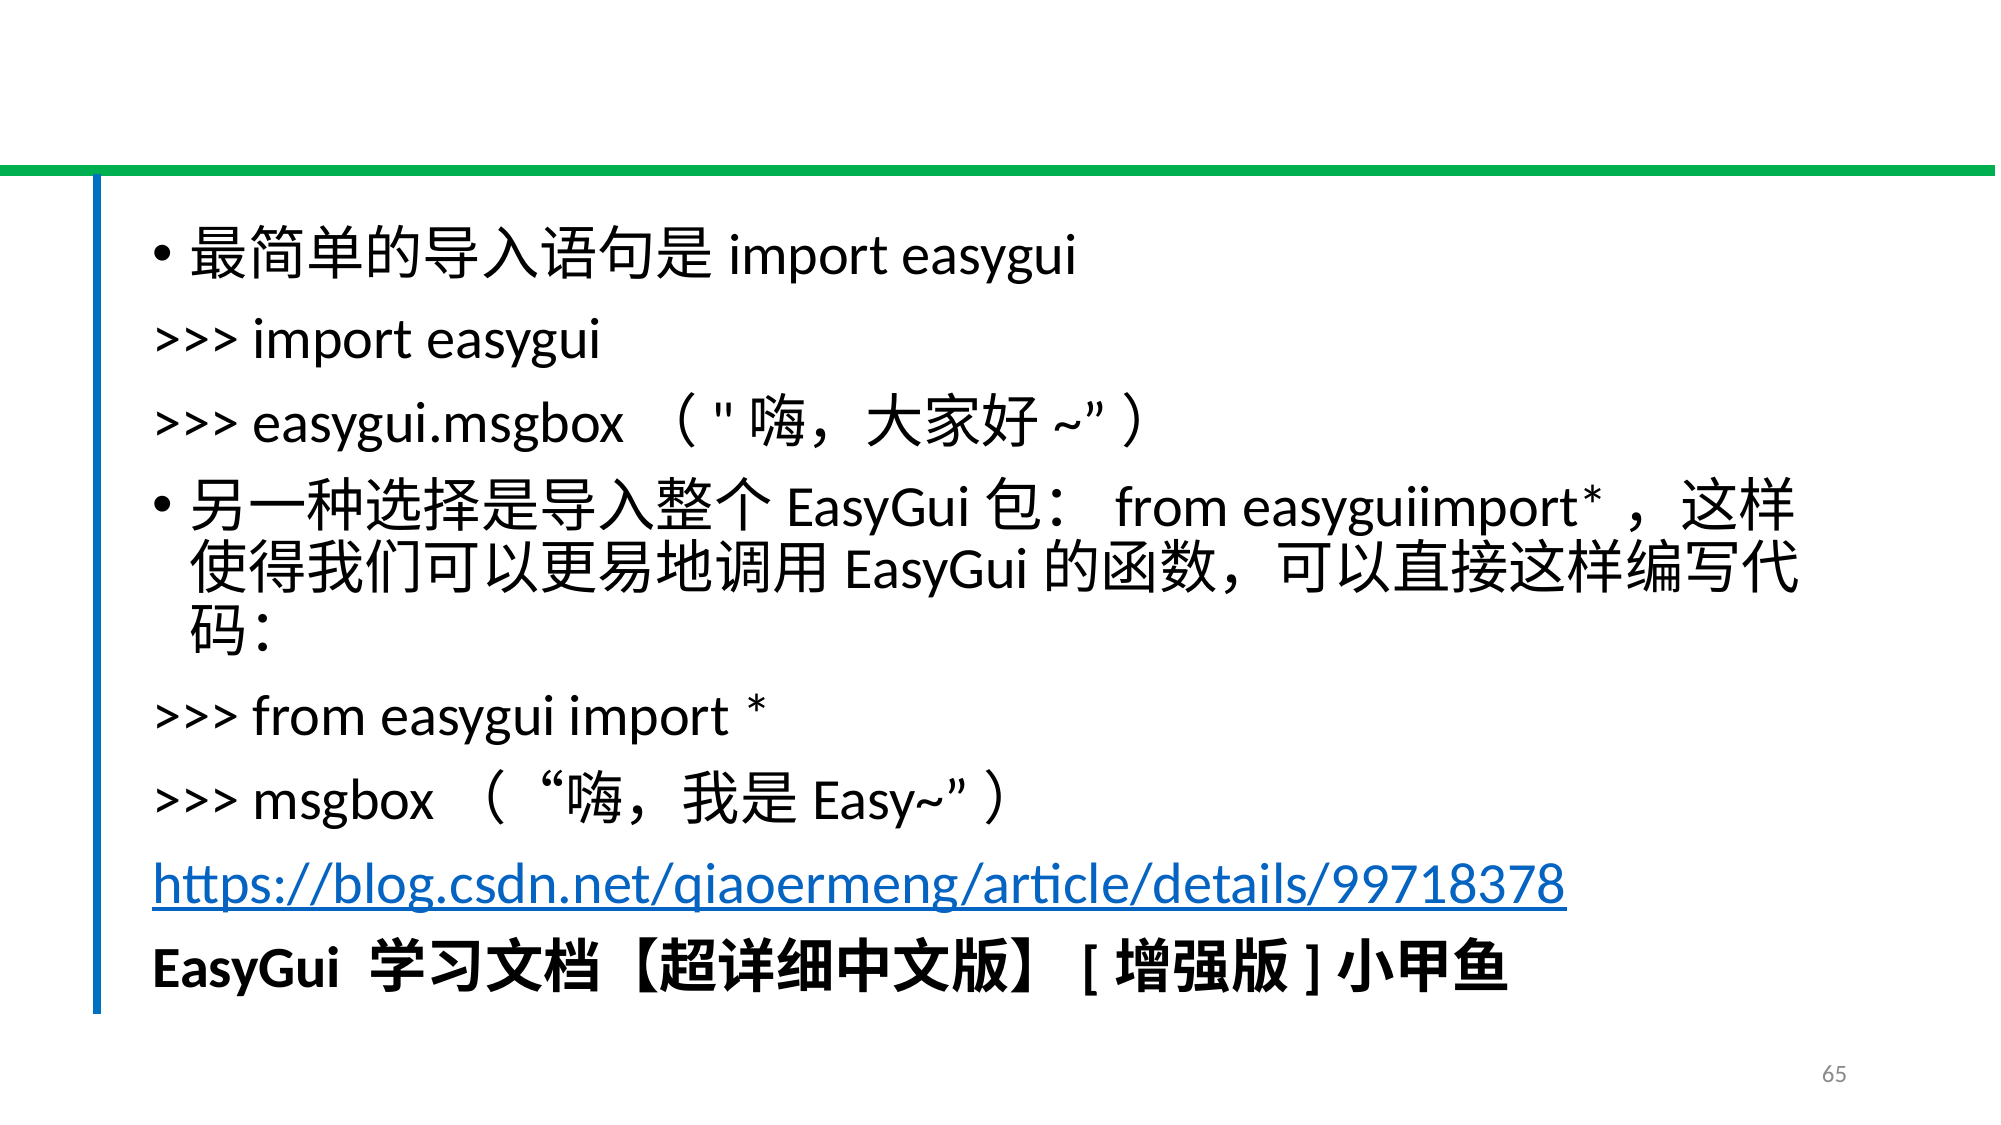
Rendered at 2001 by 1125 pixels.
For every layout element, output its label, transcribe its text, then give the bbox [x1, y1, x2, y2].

list 最简单的导入语句是import easygui >>> import easygui >>> easygui.msgbox（"嗨，大家好~”） 另一种选择是导入整个EasyGui包：from easyguiimport*，这样使得我们可以更易地调用EasyGui的函数，可以直接这样编写代码： >>> from easygui import * >>> msgbox（“嗨，我是Easy~”） https://blog.csdn.net/qiaoermeng/article/details/99718378 EasyGui 学习文档【超详细中文版】[增强版]小甲鱼 [137, 216, 1863, 978]
slide_number 65 [1412, 1042, 1863, 1103]
